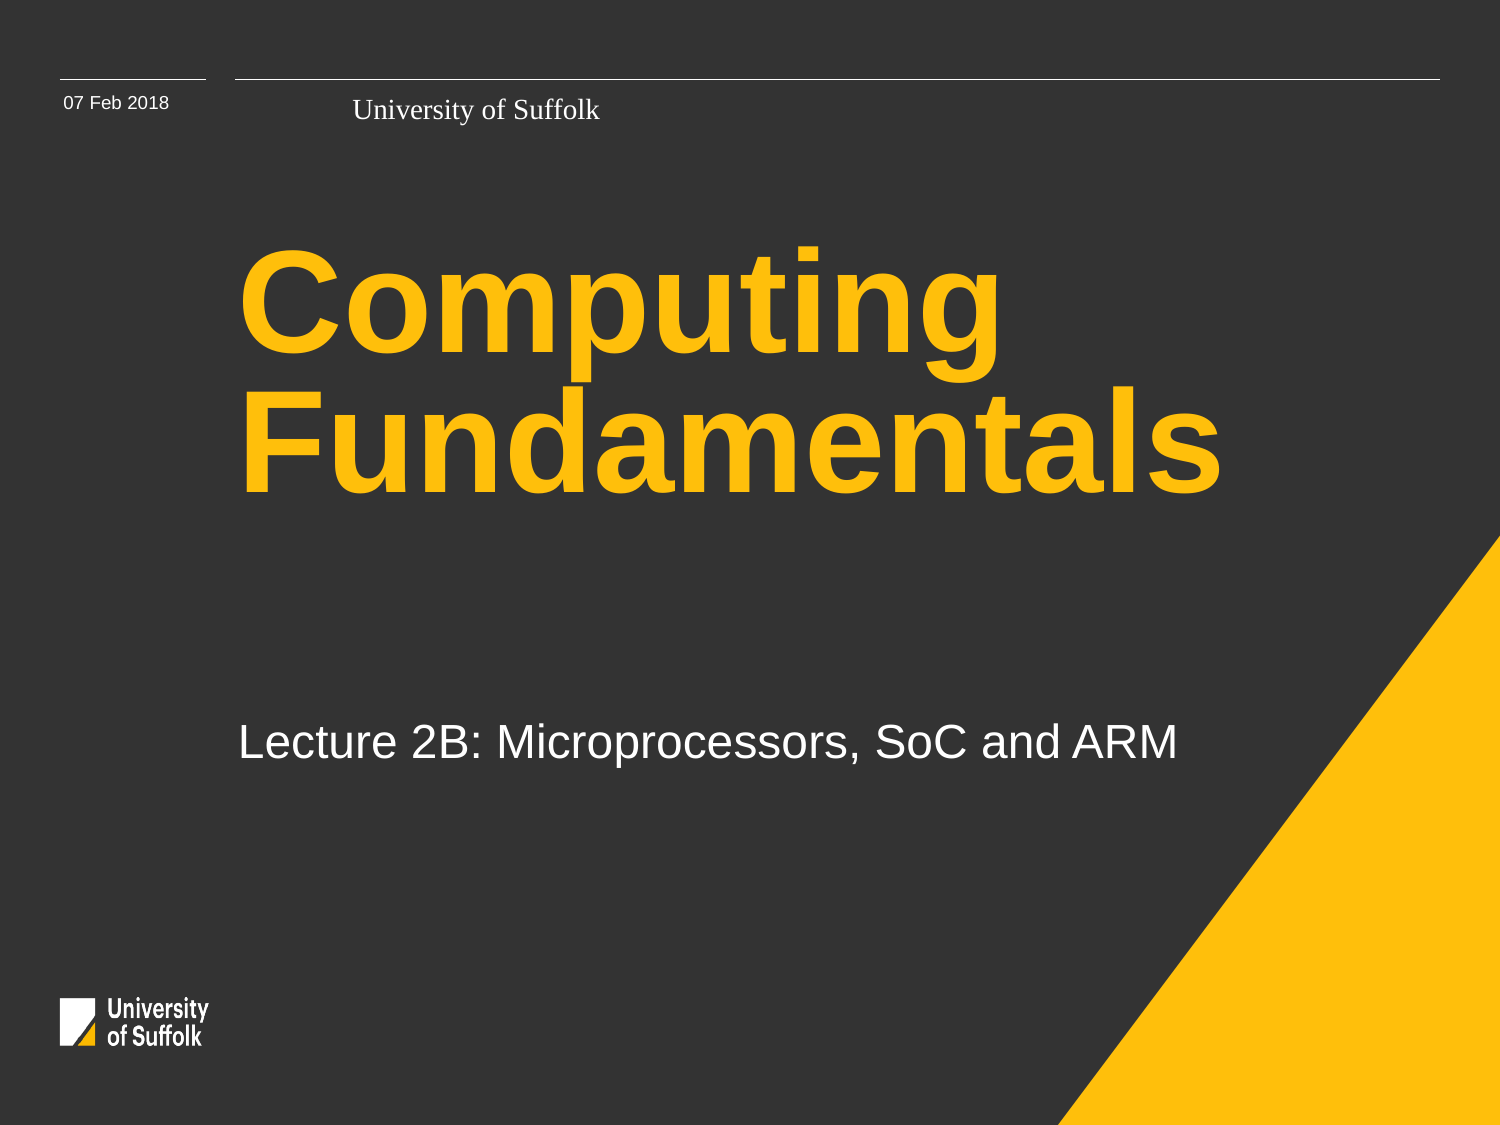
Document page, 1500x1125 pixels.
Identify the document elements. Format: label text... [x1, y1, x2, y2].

title Computing Fundamentals [222, 233, 1327, 536]
footer University of Suffolk [222, 83, 730, 144]
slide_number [48, 83, 206, 144]
subtitle Lecture 2B: Microprocessors, SoC and ARM [222, 558, 1202, 831]
picture [24, 950, 244, 1093]
